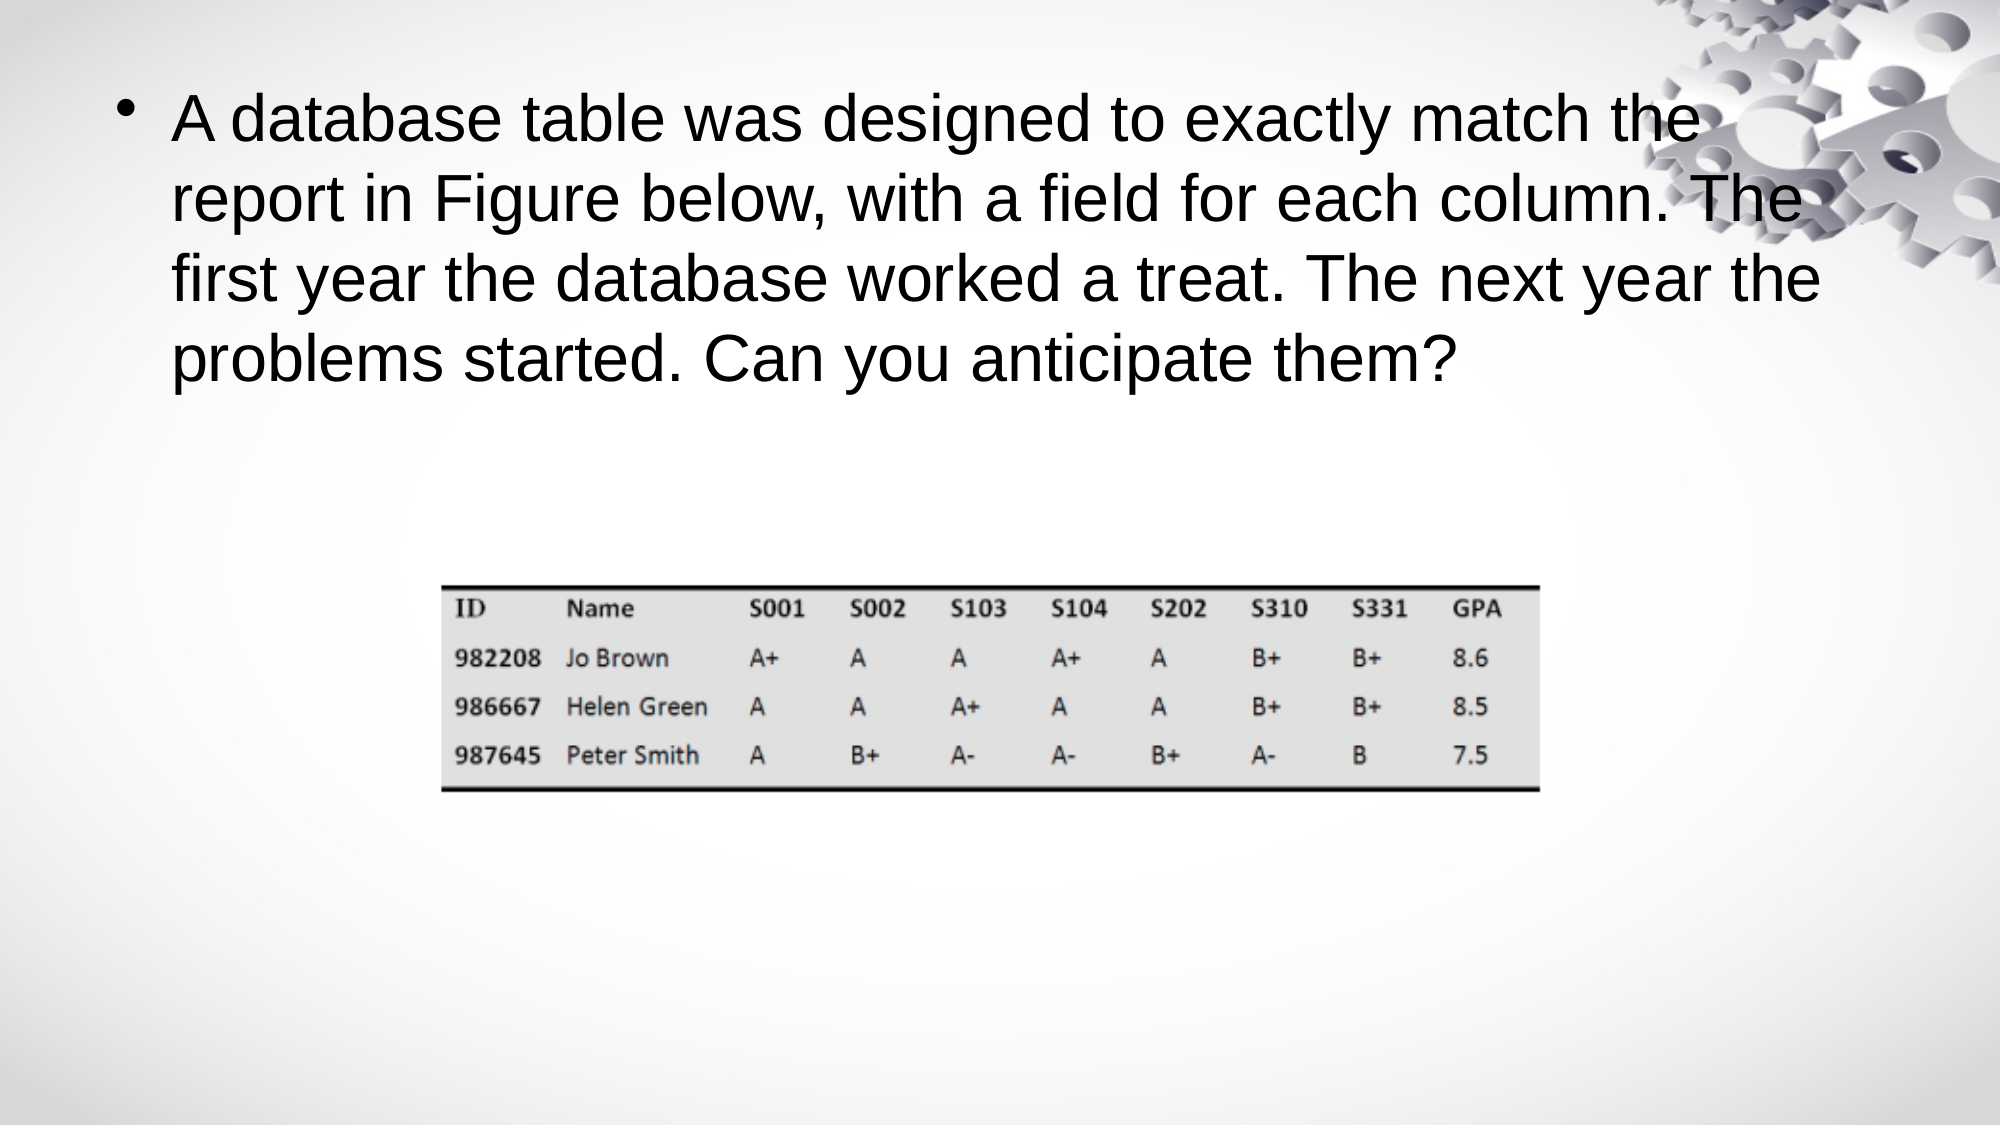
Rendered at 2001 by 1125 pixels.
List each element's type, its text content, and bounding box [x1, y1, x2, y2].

list A database table was designed to exactly match the report in Figure below, with a field for each column. The first year the database worked a treat. The next year the problems started. Can you anticipate them? [99, 67, 1901, 1006]
picture [0, 0, 2000, 1125]
